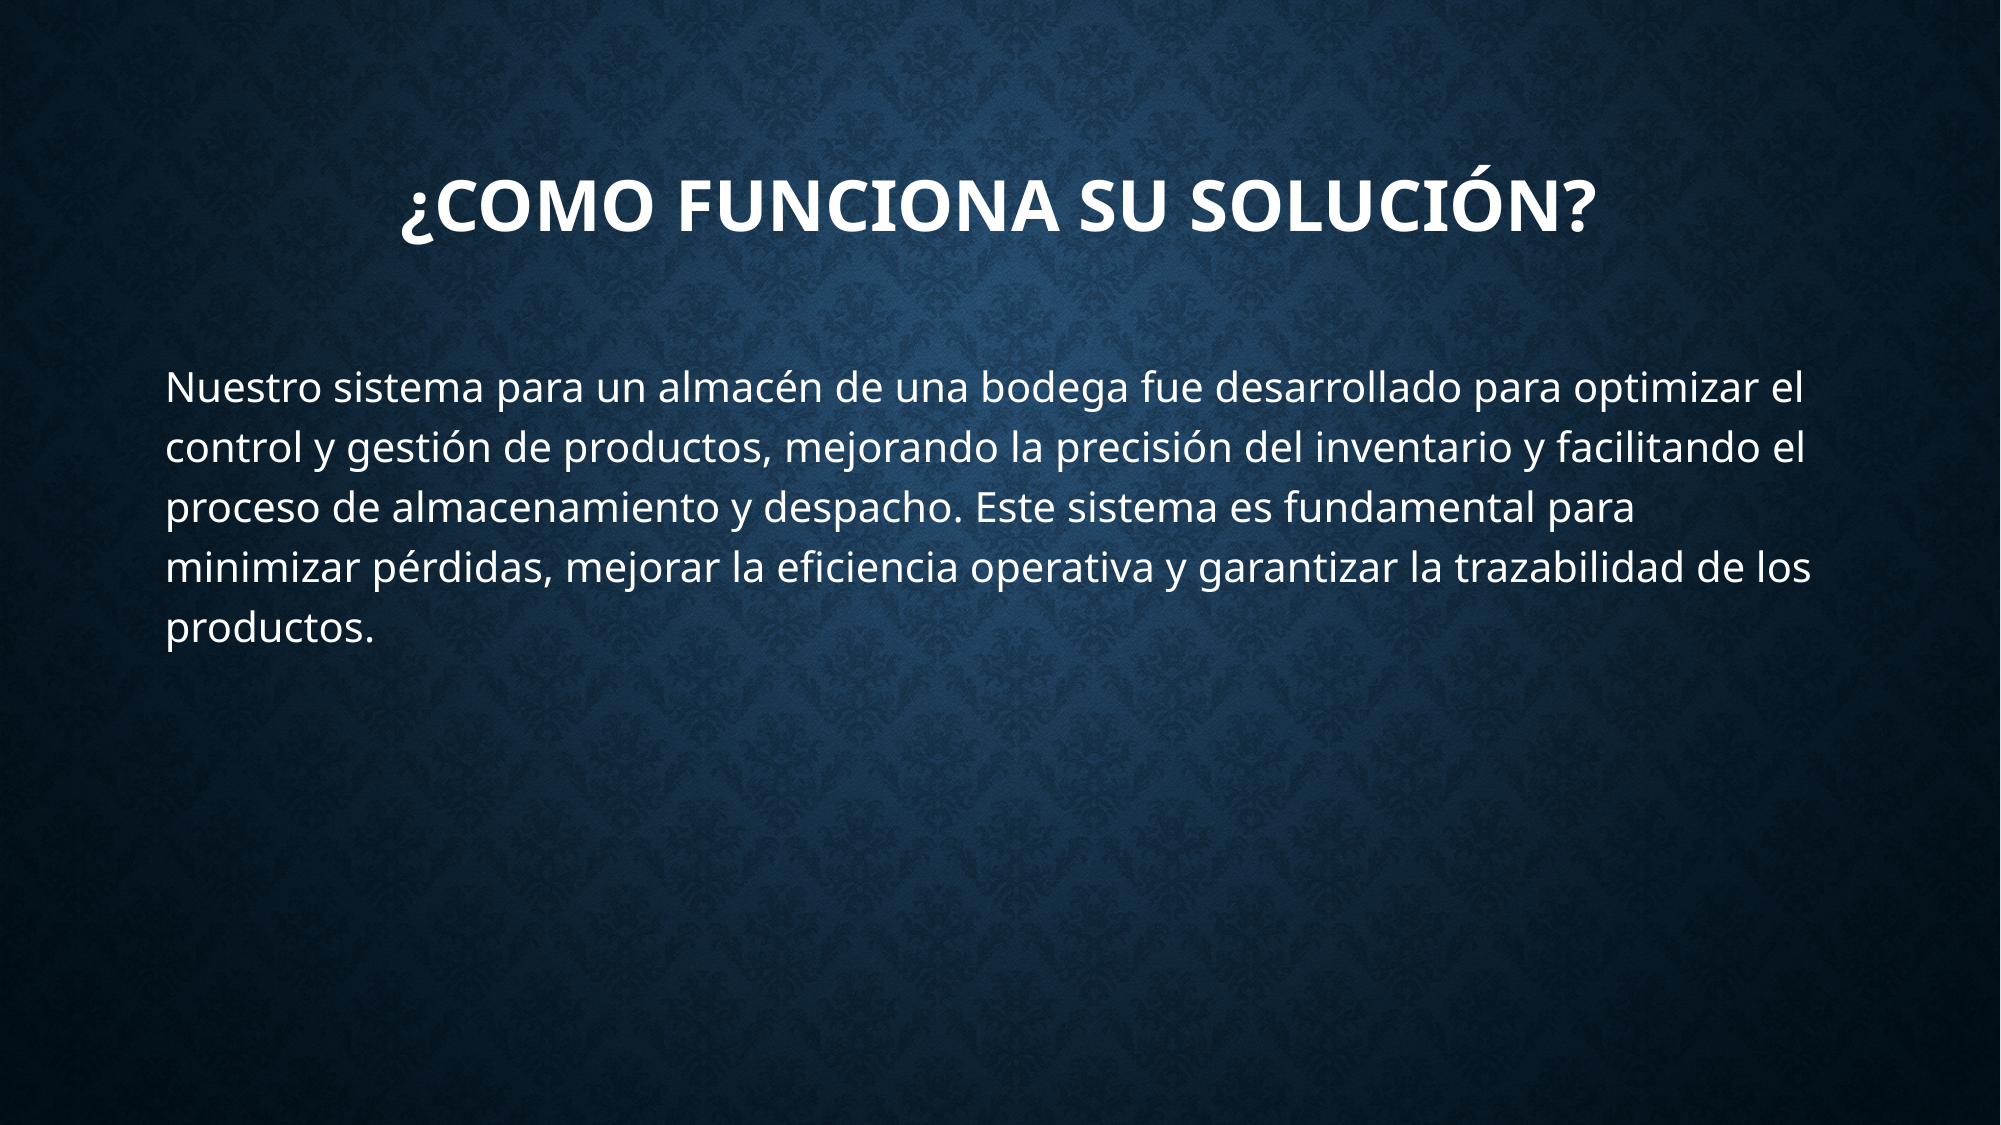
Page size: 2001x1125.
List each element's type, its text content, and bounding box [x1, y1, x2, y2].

list Nuestro sistema para un almacén de una bodega fue desarrollado para optimizar el control y gestión de productos, mejorando la precisión del inventario y facilitando el proceso de almacenamiento y despacho. Este sistema es fundamental para minimizar pérdidas, mejorar la eficiencia operativa y garantizar la trazabilidad de los productos. [149, 343, 1849, 950]
title ¿Como funciona su solución? [149, 99, 1849, 318]
